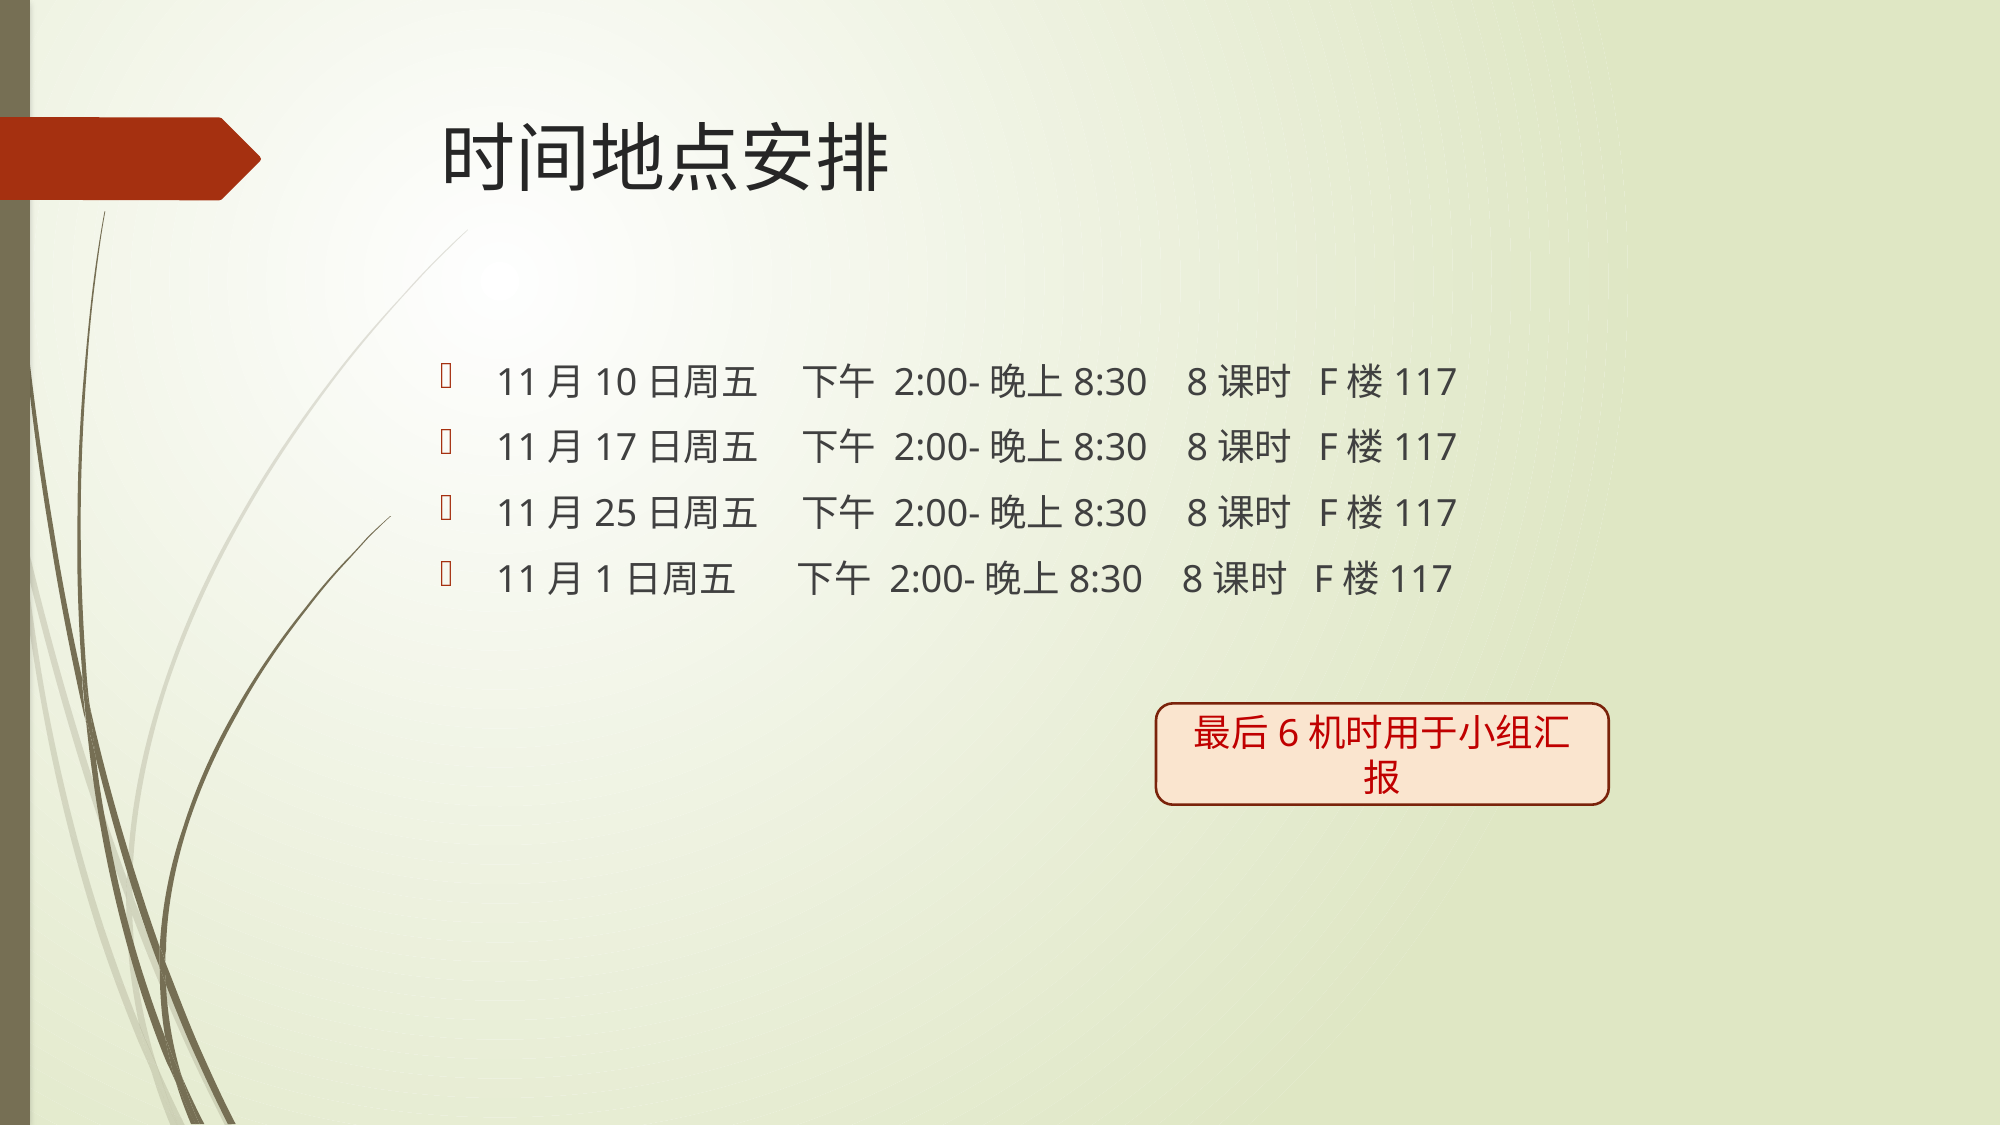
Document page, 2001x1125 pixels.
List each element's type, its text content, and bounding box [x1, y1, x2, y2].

text_box 最后6机时用于小组汇报 [1154, 702, 1611, 806]
text_box [558, 155, 1134, 316]
title 时间地点安排 [425, 102, 1888, 313]
list 11月10日周五 下午 2:00-晚上8:30 8课时 F楼117 11月17日周五 下午 2:00-晚上8:30 8课时 F楼117 11月25日周五 下午 2:00-晚上8:30 8课时 F楼117 11月1日周五 下午 2:00-晚上8:30 8课时 F楼117 [424, 350, 1888, 970]
